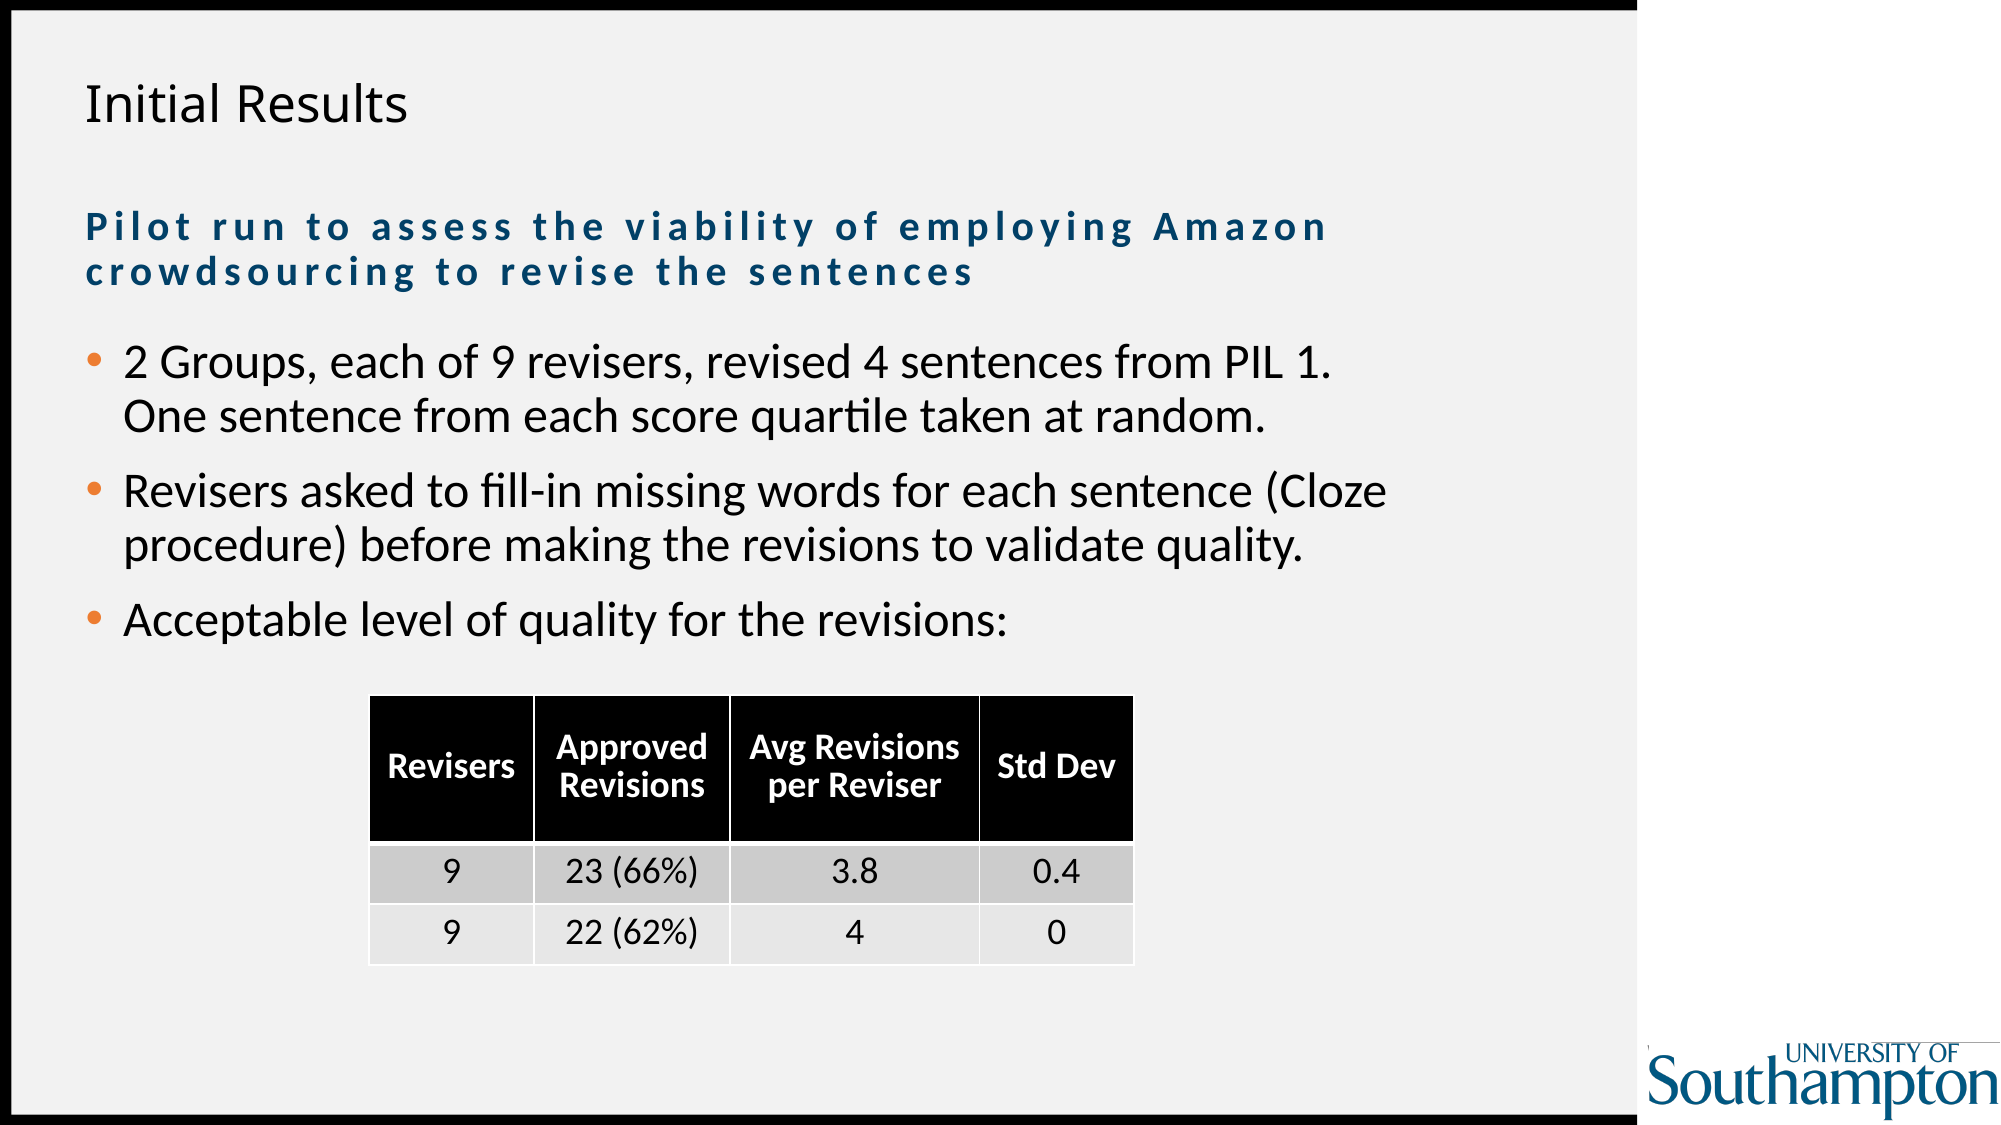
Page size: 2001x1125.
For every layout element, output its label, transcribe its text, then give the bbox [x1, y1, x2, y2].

table_header Std Dev [980, 696, 1133, 841]
picture [1648, 1042, 2000, 1121]
table_cell 3.8 [731, 846, 979, 903]
table_cell 0.4 [980, 846, 1133, 903]
table_cell 0 [980, 905, 1133, 964]
table_cell 9 [370, 846, 533, 903]
table_cell 22 (62%) [535, 905, 729, 964]
text_box Pilot run to assess the viability of employing Amazon crowdsourcing to revise the sentences [70, 197, 1530, 297]
table_header Revisers [370, 696, 533, 841]
text_box 2 Groups, each of 9 revisers, revised 4 sentences from PIL 1. One sentence from each score quartile taken at random. Revisers asked to fill-in missing words for each sentence (Cloze procedure) before making the revisions to validate quality. Acceptable level of quality for the revisions: [70, 328, 1433, 997]
slide_number [1412, 1042, 1863, 1103]
table_cell 9 [370, 905, 533, 964]
table_cell 23 (66%) [535, 846, 729, 903]
title Initial Results [70, 70, 1580, 142]
table_header Approved Revisions [535, 696, 729, 841]
table_header Avg Revisions per Reviser [731, 696, 979, 841]
table_cell 4 [731, 905, 979, 964]
